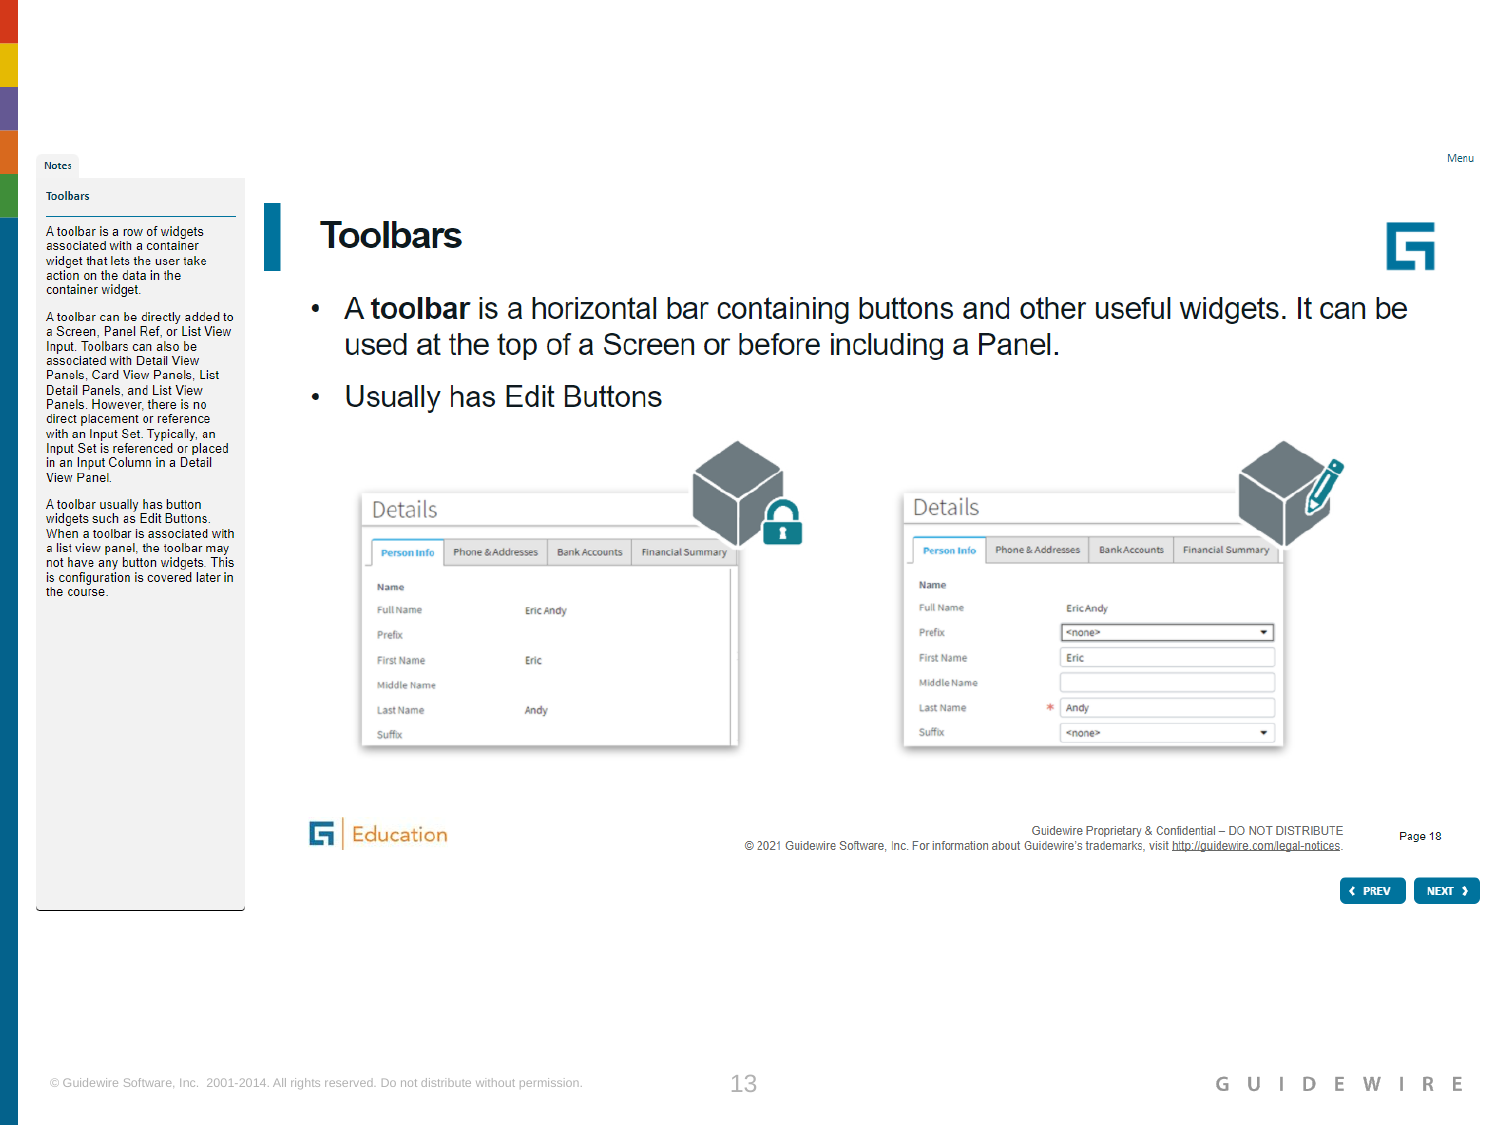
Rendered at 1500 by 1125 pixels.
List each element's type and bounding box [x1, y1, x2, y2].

picture [1215, 1073, 1480, 1096]
picture [32, 145, 1486, 917]
